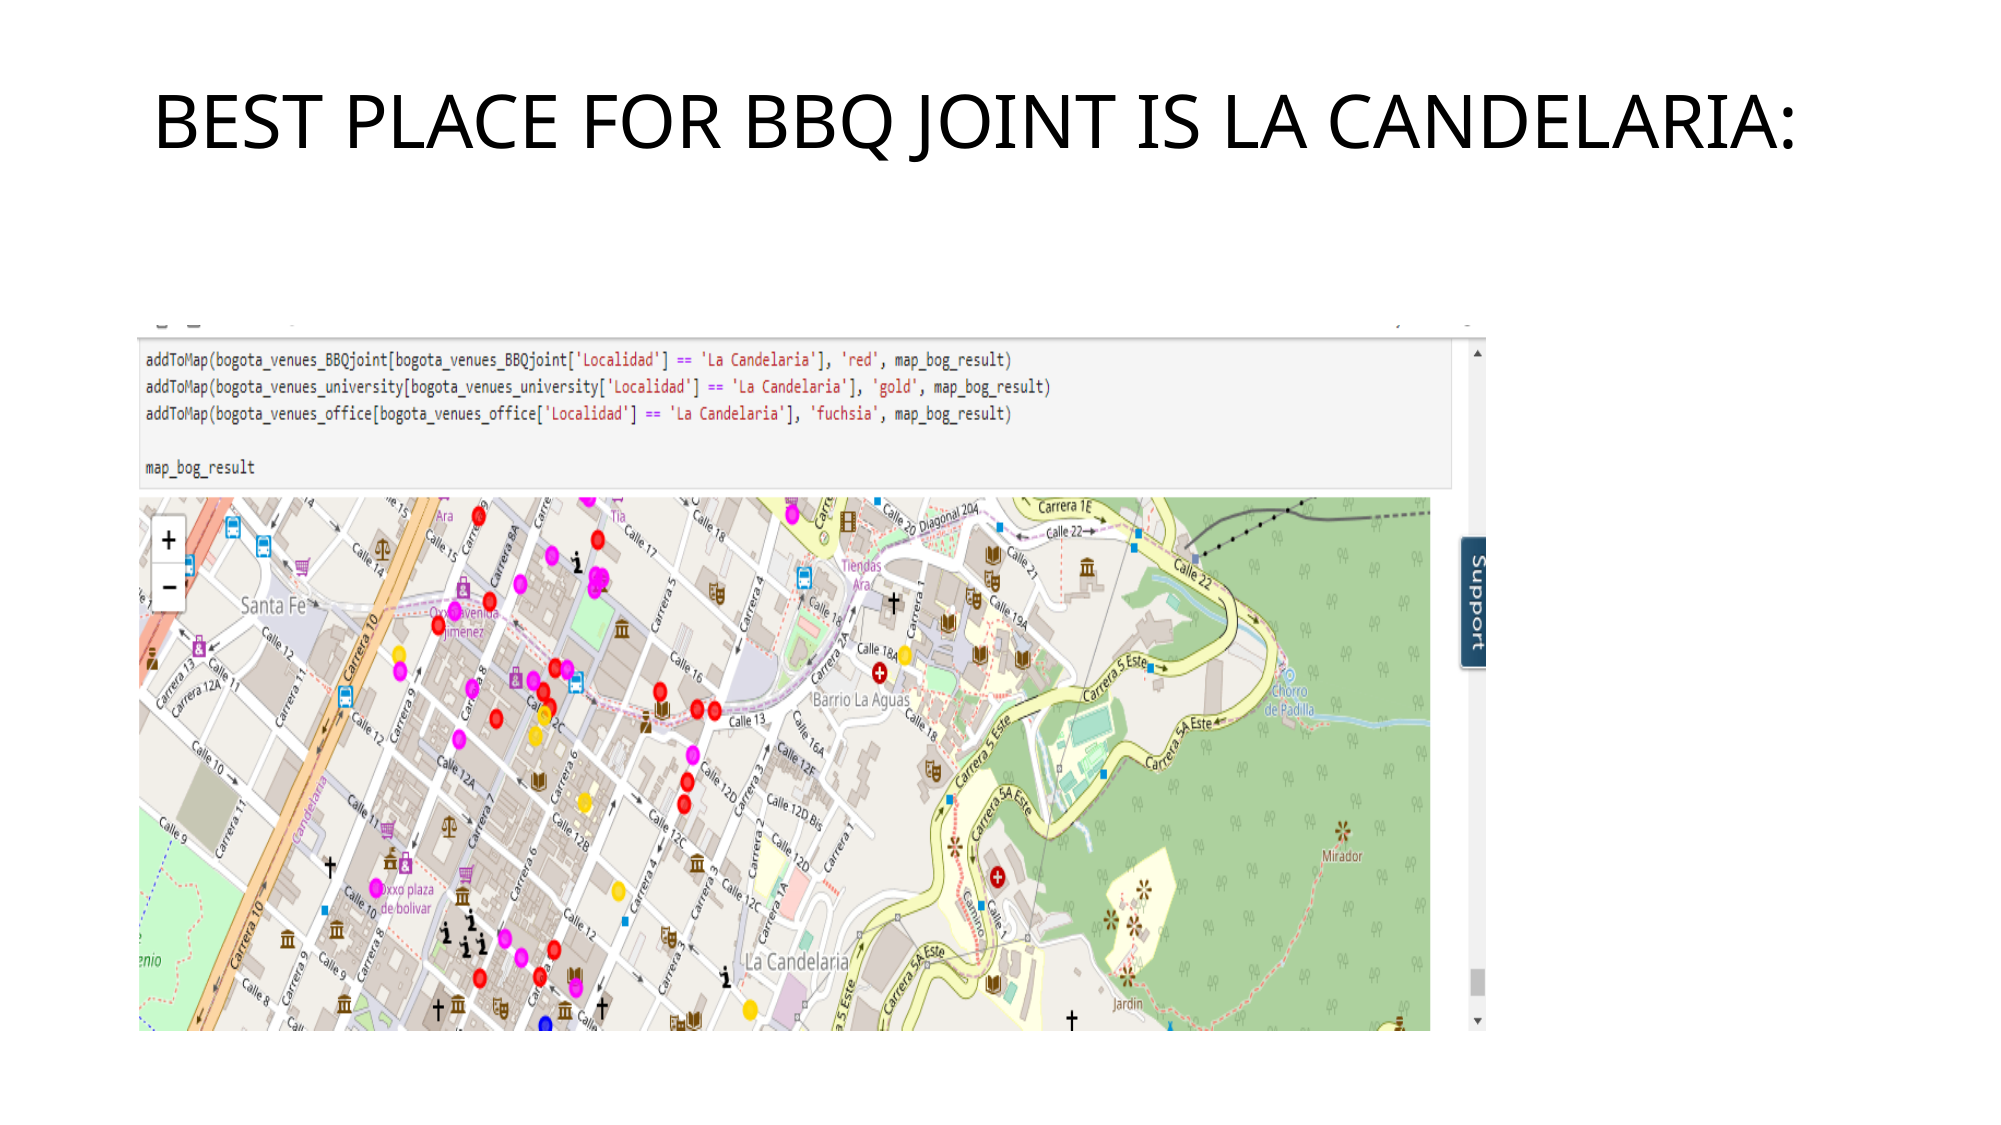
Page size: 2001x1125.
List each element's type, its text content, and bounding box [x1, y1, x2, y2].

picture [137, 325, 1486, 1031]
title BEST PLACE FOR BBQ JOINT IS LA CANDELARIA: [137, 59, 1863, 278]
